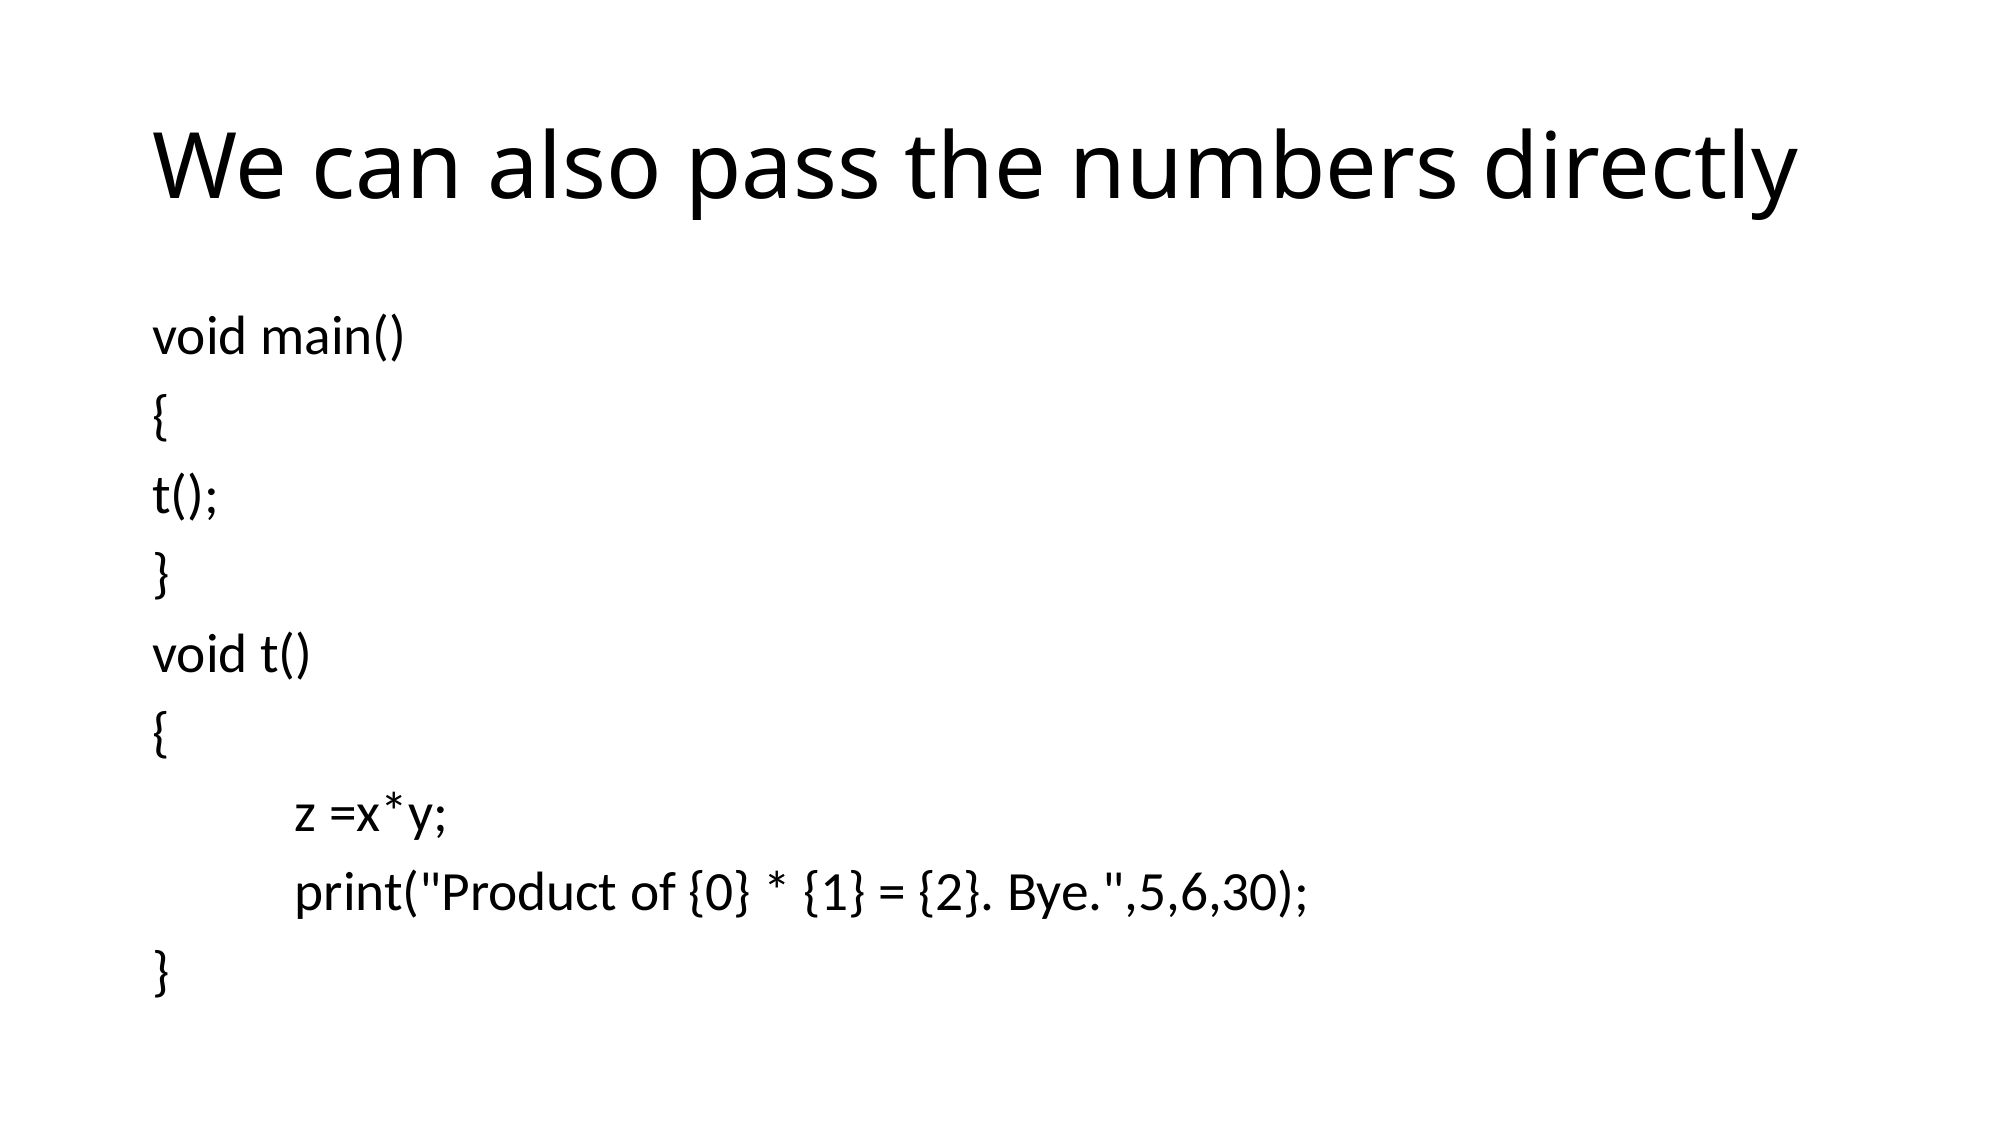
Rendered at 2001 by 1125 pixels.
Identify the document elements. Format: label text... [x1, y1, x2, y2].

list void main() { t(); } void t() { z =x*y; print("Product of {0} * {1} = {2}. Bye.",5,6,30); } [137, 299, 1863, 1014]
title We can also pass the numbers directly [137, 59, 1863, 278]
